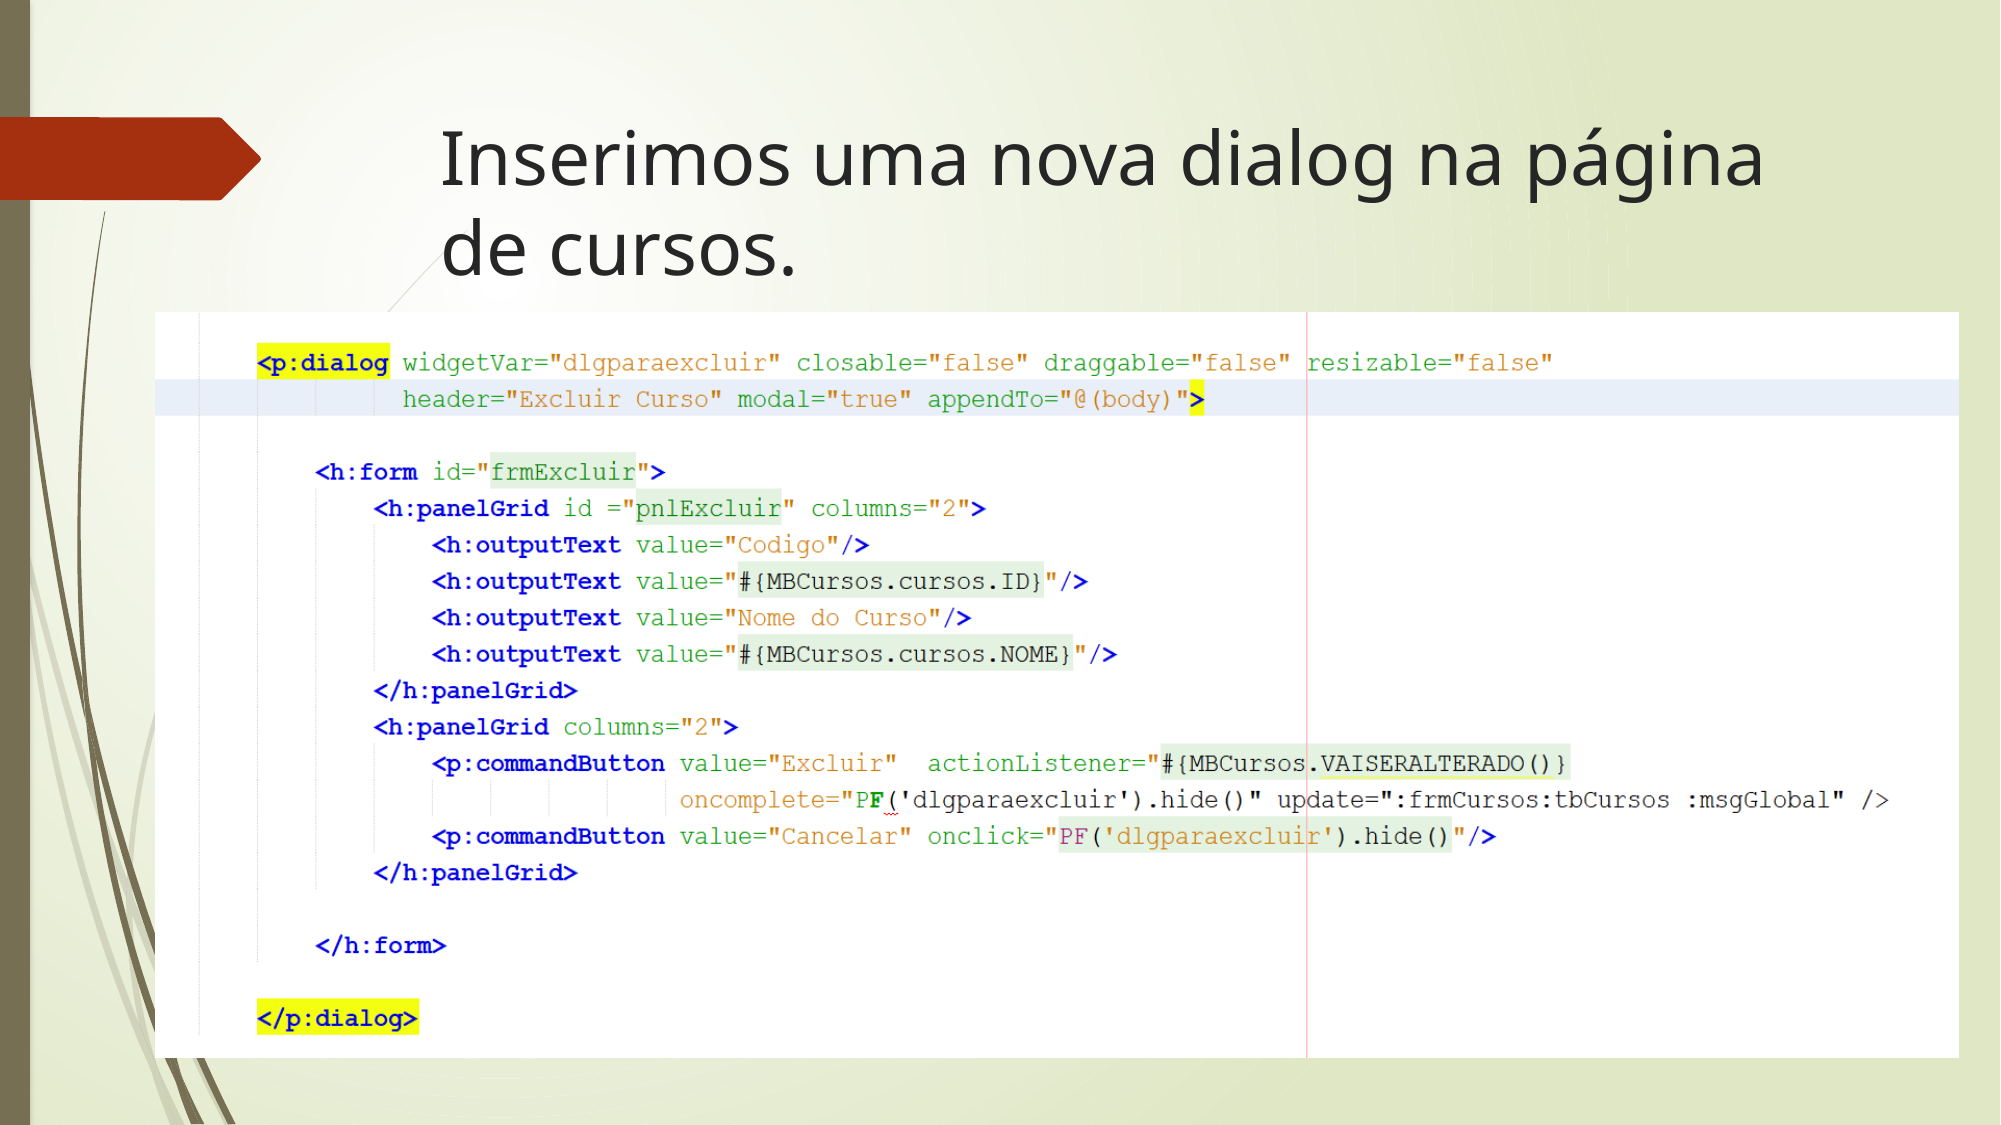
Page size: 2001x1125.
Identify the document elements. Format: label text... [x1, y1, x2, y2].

title Inserimos uma nova dialog na página de cursos. [425, 102, 1888, 311]
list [155, 312, 1959, 1058]
